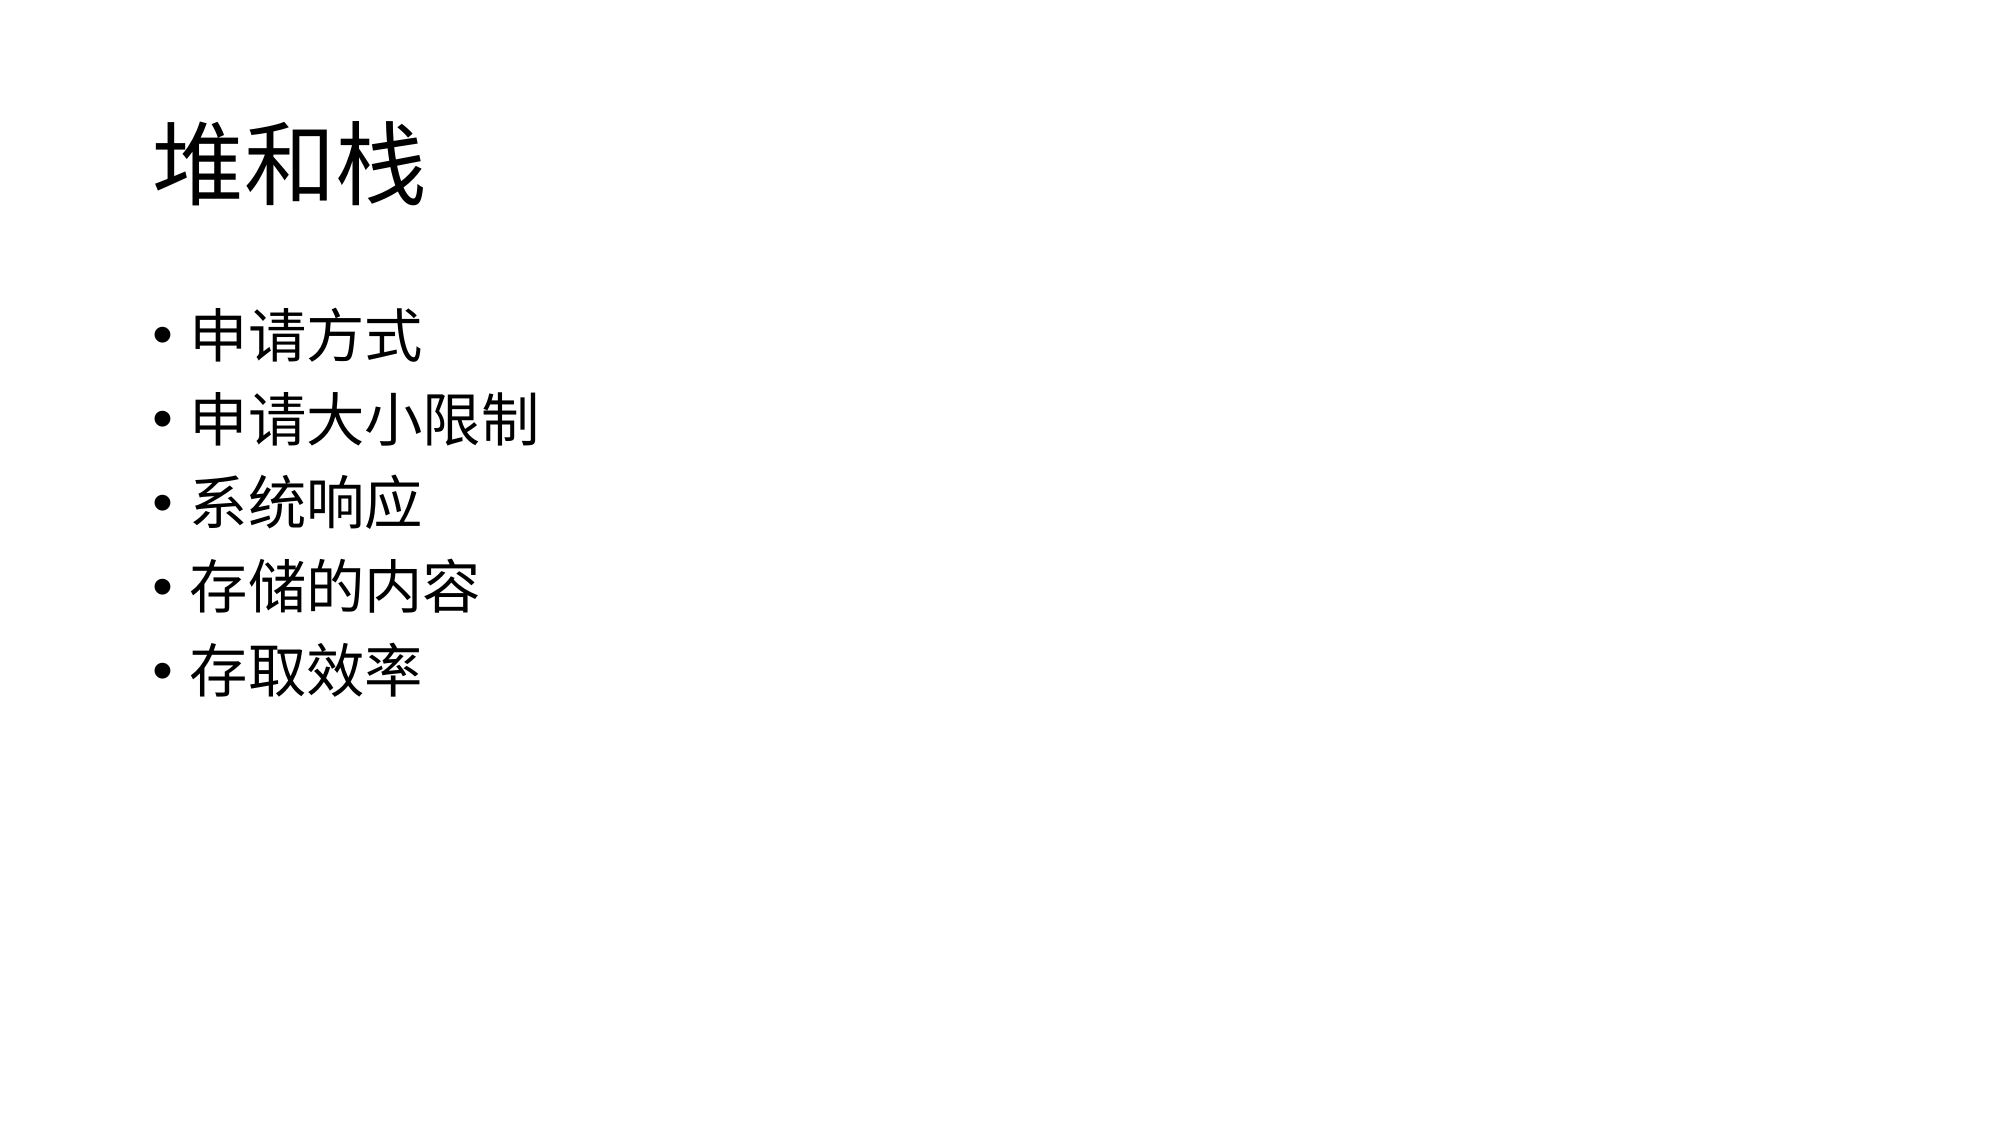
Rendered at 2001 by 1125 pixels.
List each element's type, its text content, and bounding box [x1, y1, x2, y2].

title 堆和栈 [137, 59, 1863, 278]
list 申请方式 申请大小限制 系统响应 存储的内容 存取效率 [137, 299, 1863, 1014]
